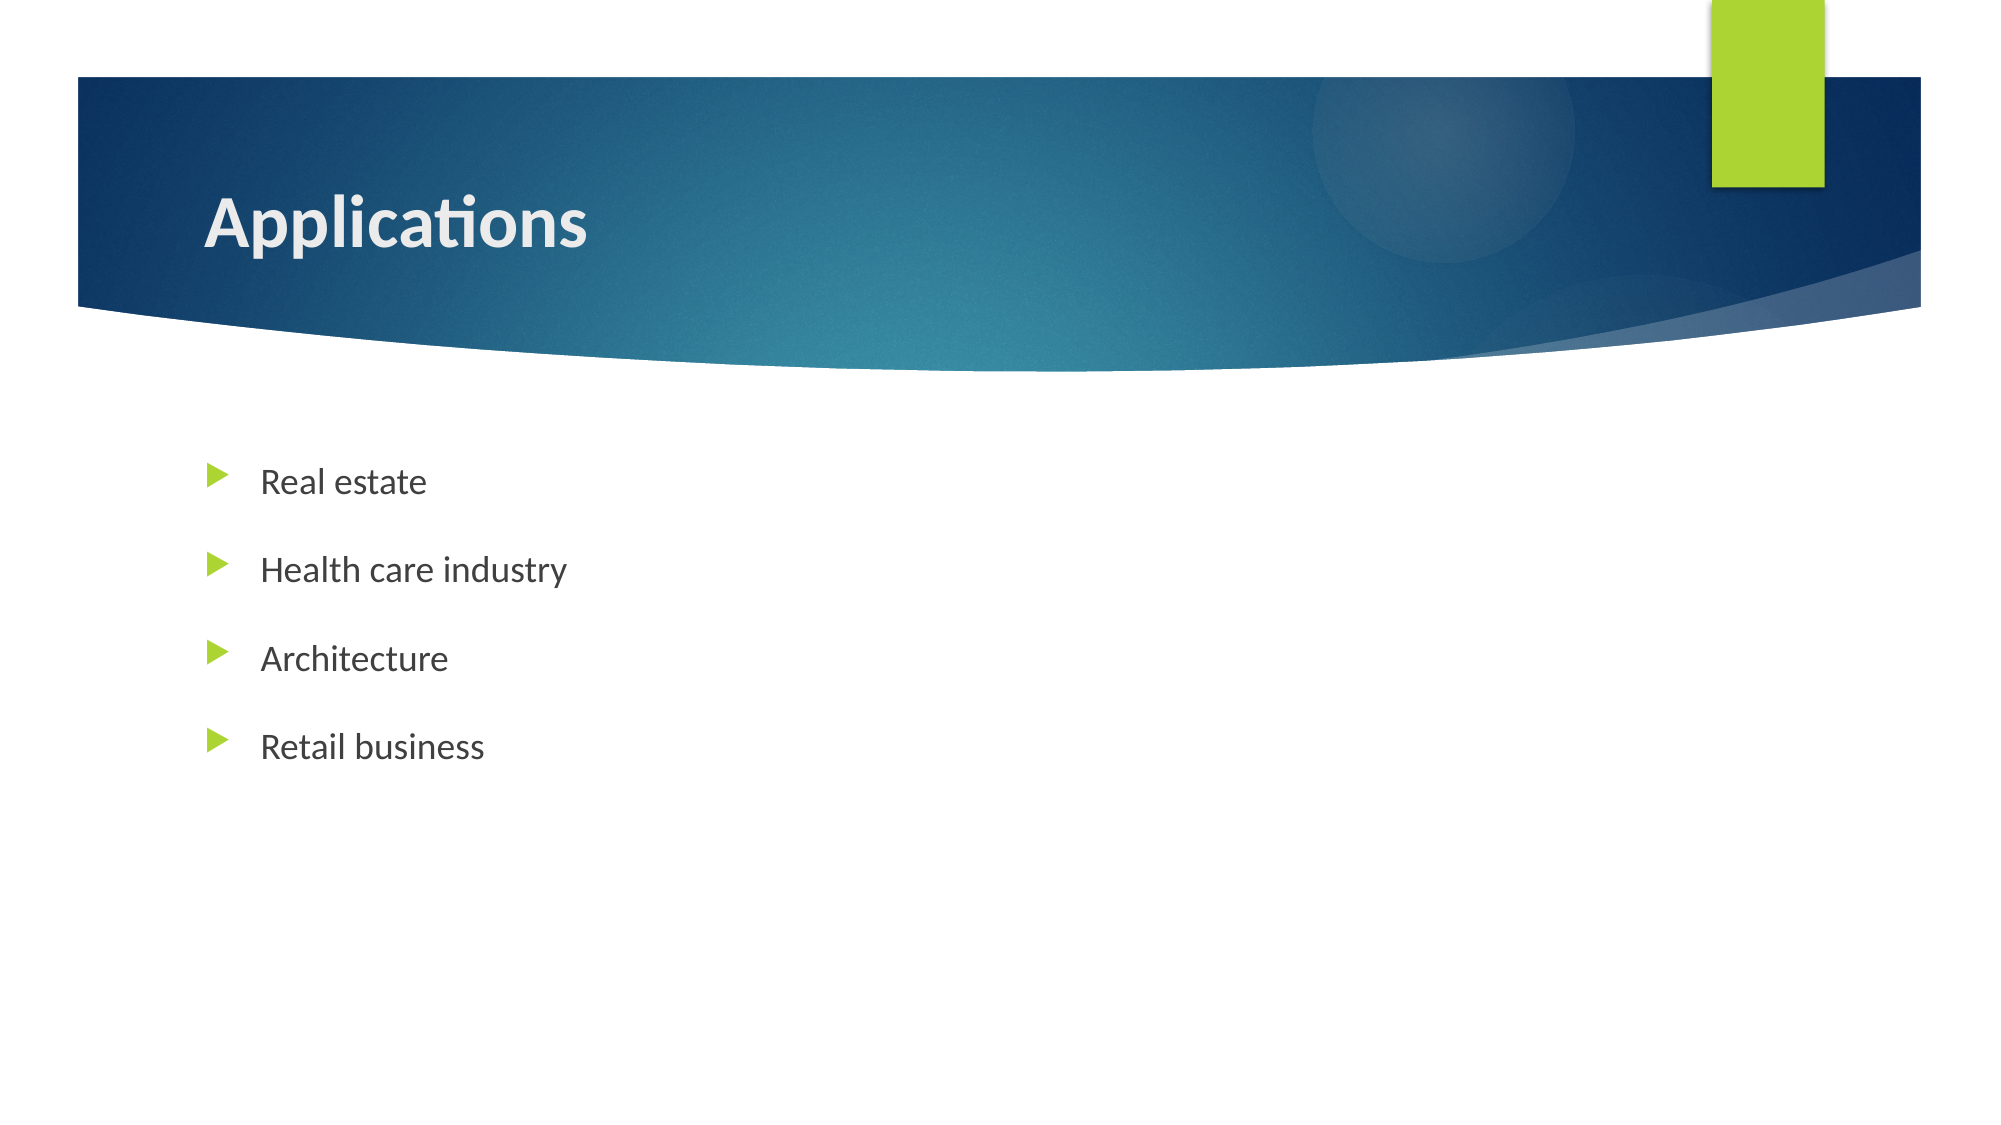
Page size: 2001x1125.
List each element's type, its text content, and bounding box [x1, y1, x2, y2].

list Real estate Health care industry Architecture Retail business [189, 427, 1627, 988]
title Applications [189, 159, 1627, 276]
